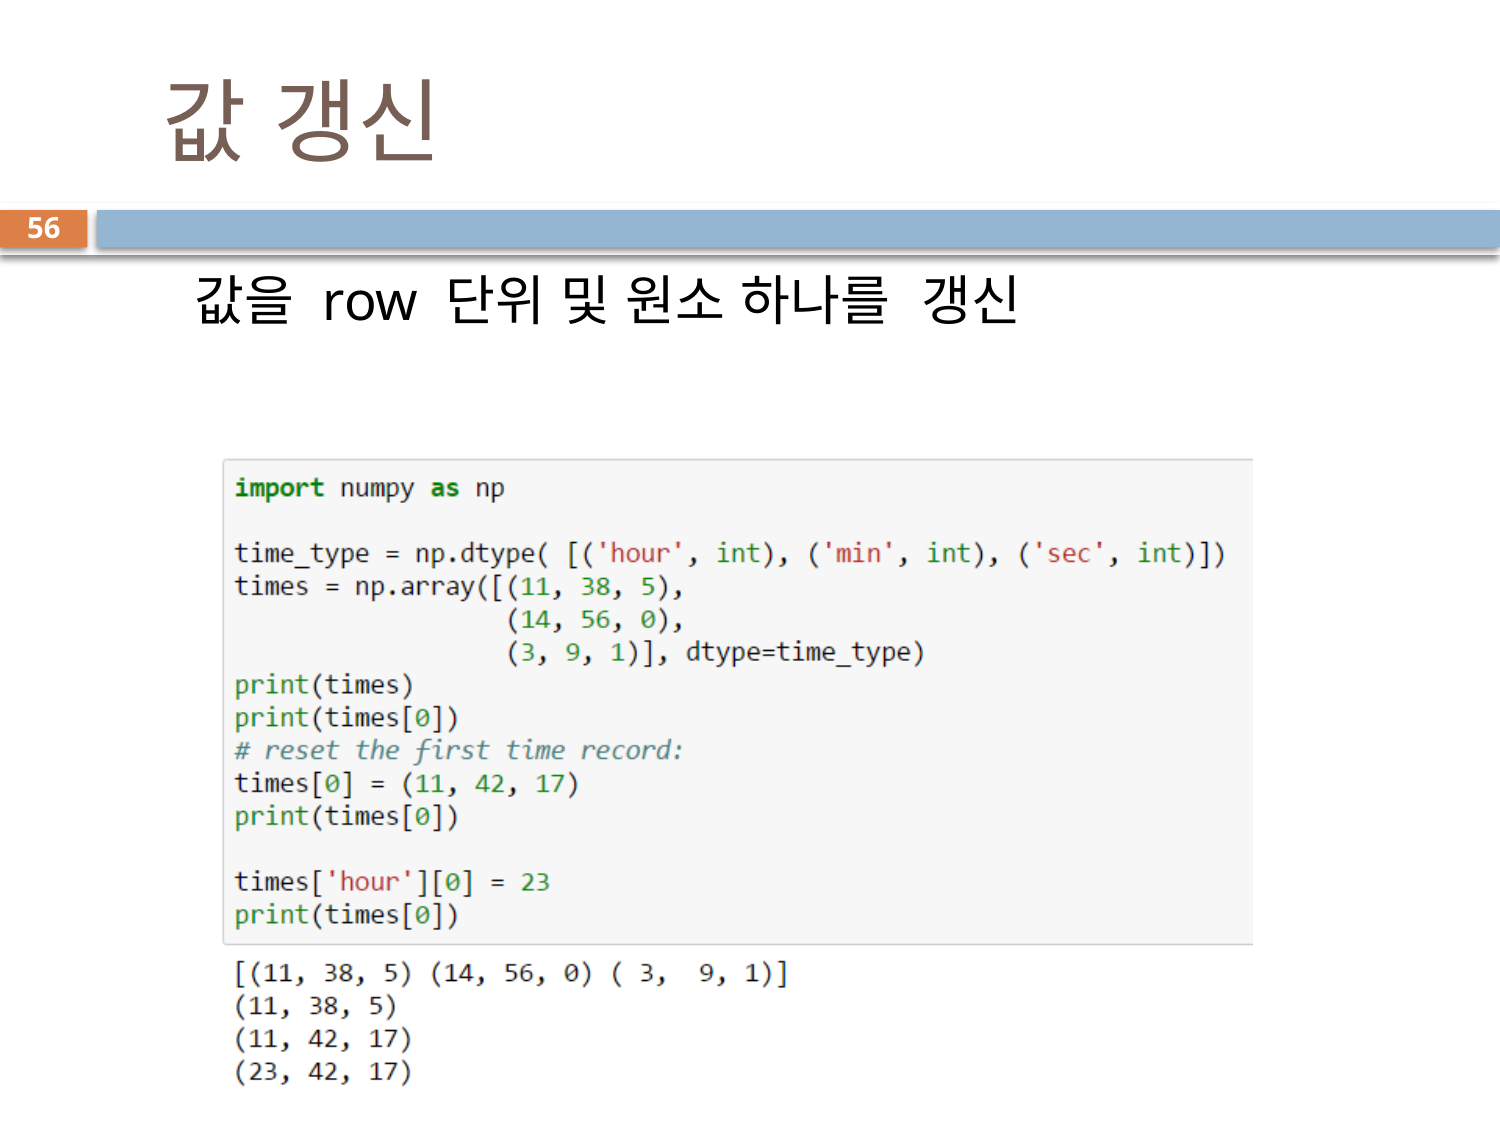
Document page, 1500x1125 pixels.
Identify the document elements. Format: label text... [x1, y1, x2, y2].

picture [218, 455, 1254, 1102]
title 값 갱신 [100, 37, 1438, 200]
slide_number 56 [0, 208, 88, 249]
list 값을 row 단위 및 원소 하나를 갱신 [76, 259, 1427, 480]
